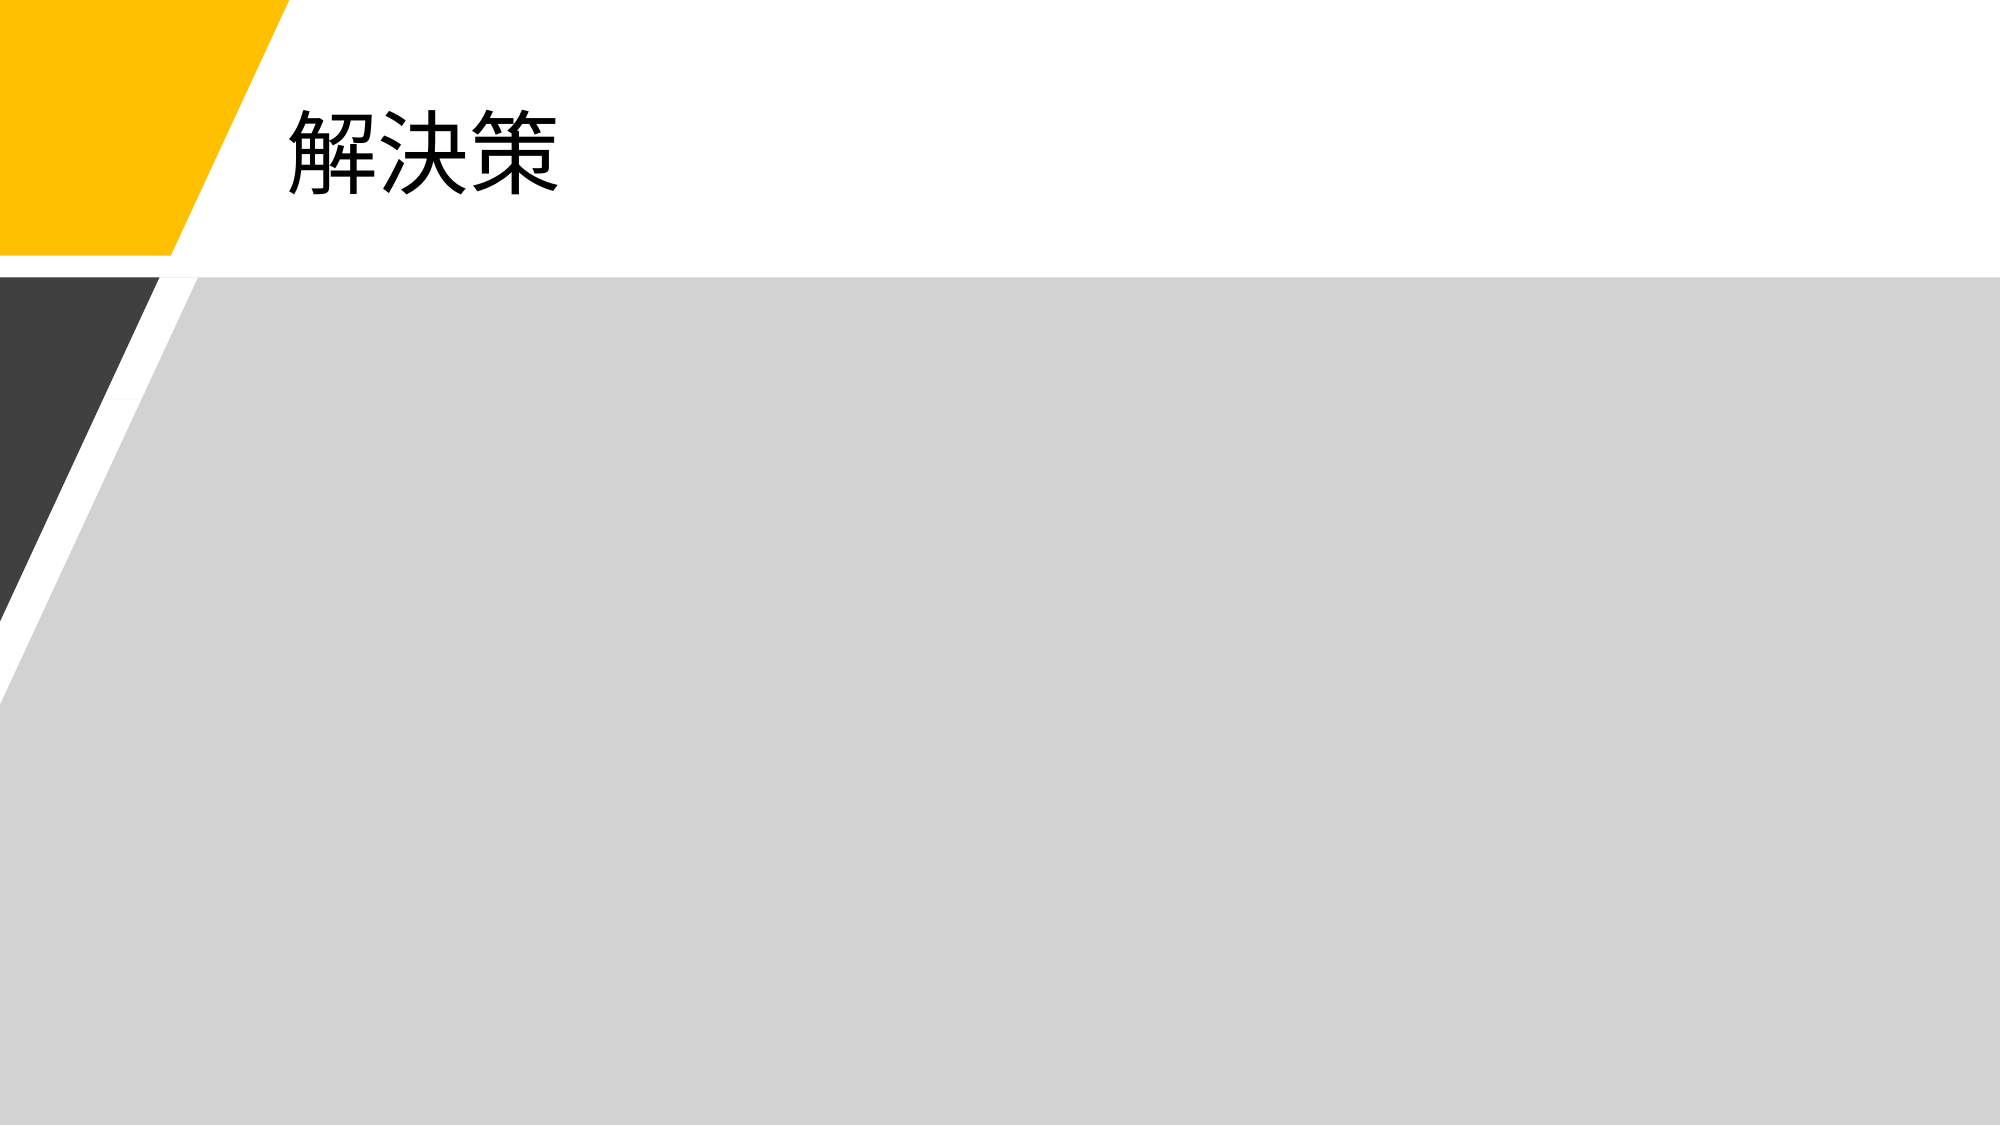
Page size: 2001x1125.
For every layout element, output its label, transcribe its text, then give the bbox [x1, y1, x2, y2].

text_box [0, 276, 2000, 1125]
title 解決策 [271, 60, 1808, 255]
text_box [0, 0, 291, 257]
text_box [0, 276, 162, 622]
